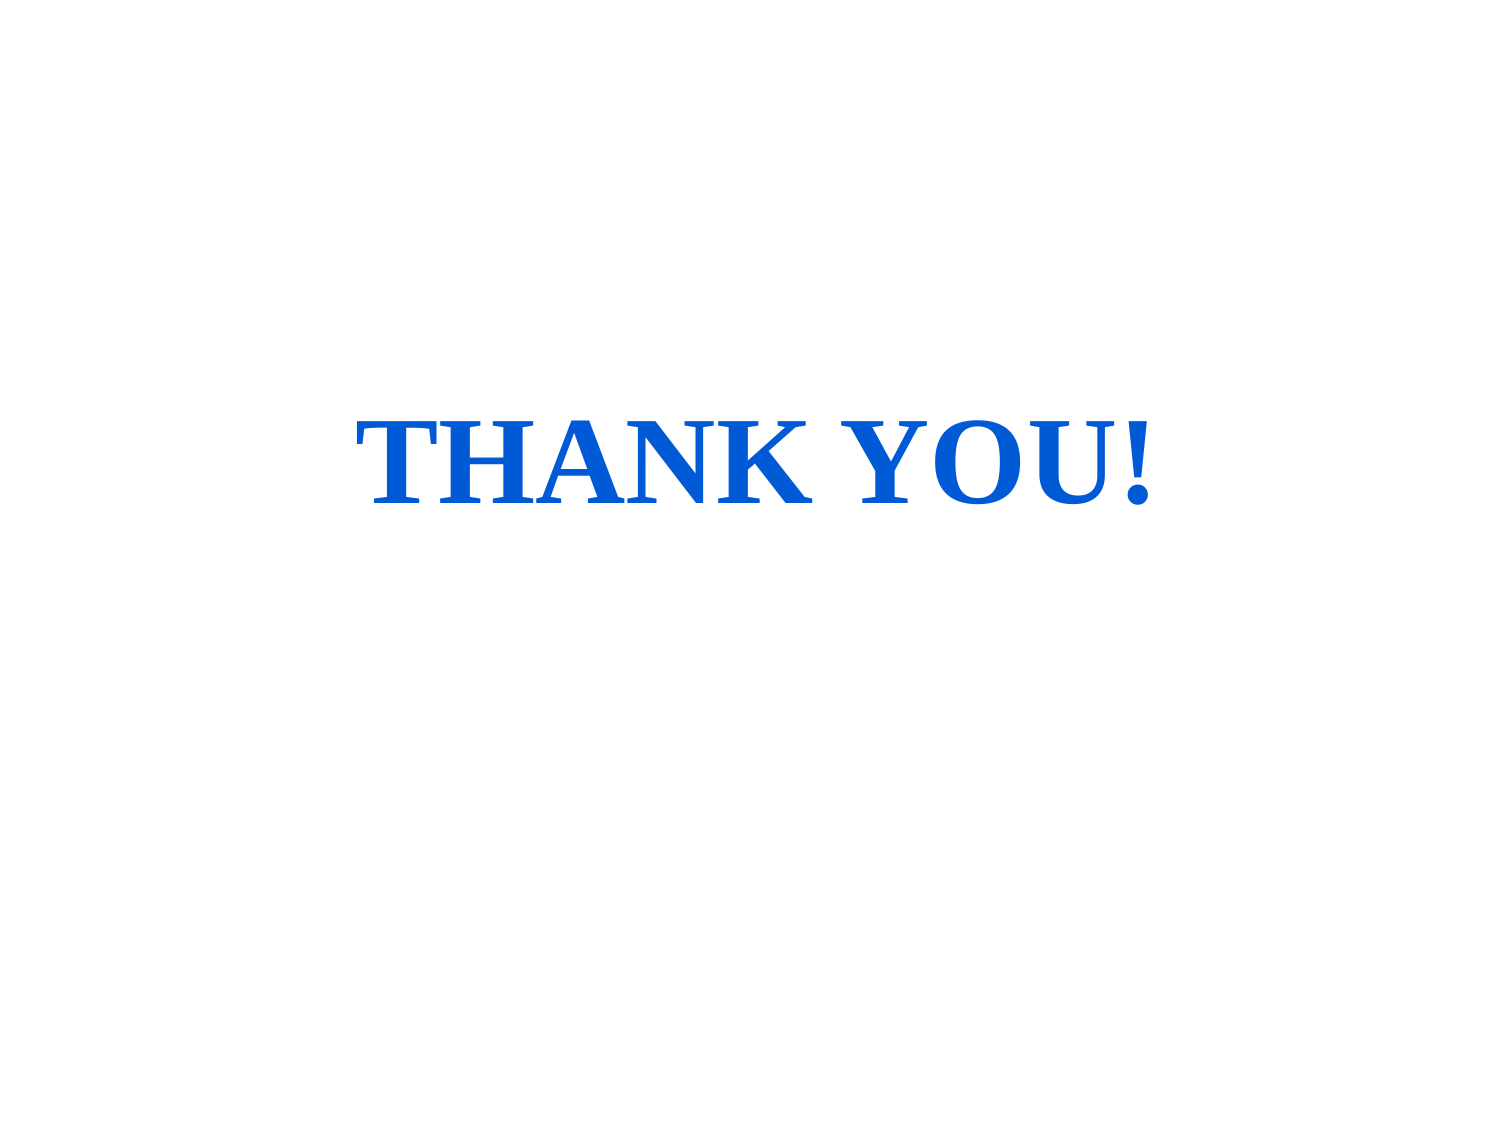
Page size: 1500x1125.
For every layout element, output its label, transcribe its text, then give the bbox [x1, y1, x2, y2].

text_box Thank you! [87, 370, 1428, 536]
